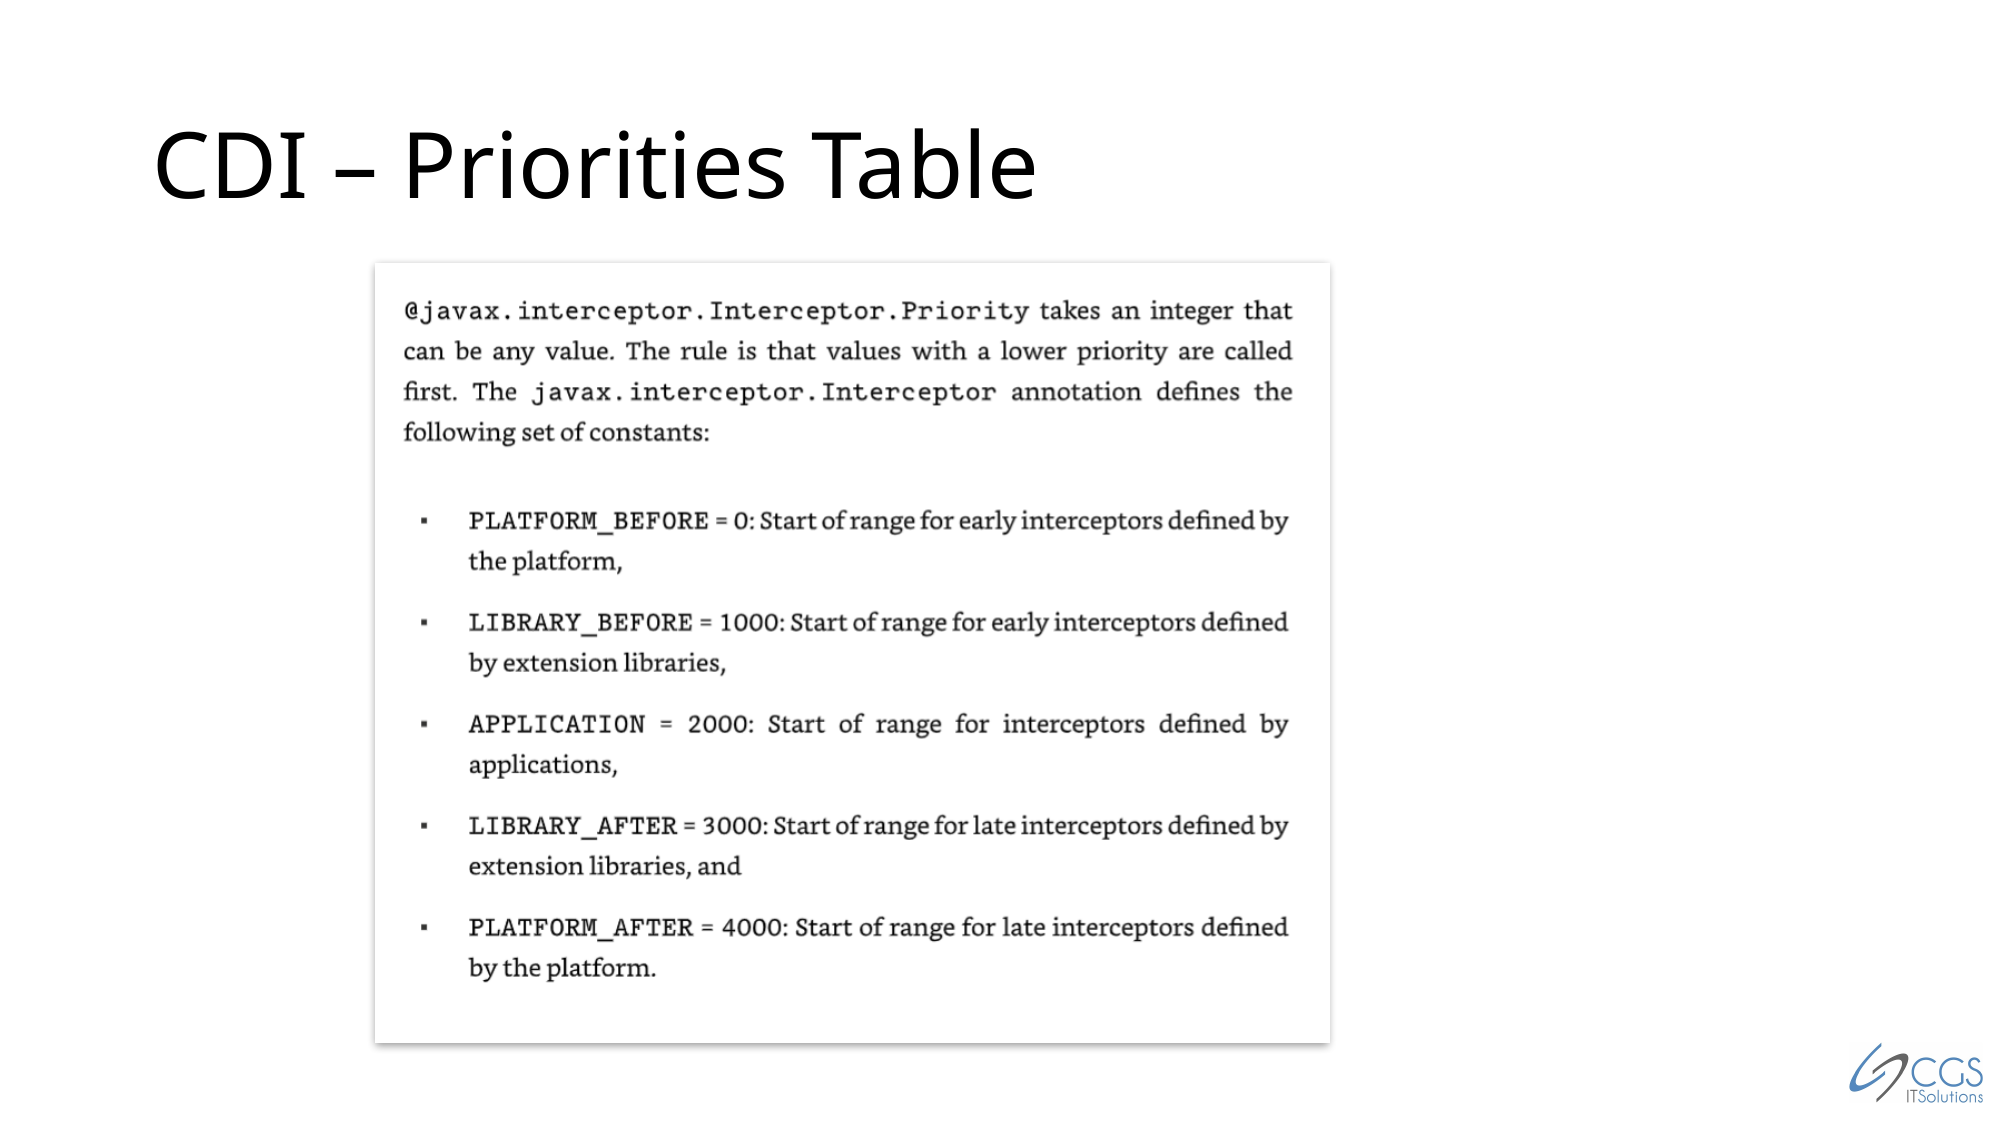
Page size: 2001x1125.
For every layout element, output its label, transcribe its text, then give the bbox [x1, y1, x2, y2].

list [389, 277, 1316, 1029]
title CDI – Priorities Table [137, 59, 1863, 278]
picture [1849, 1042, 1983, 1103]
